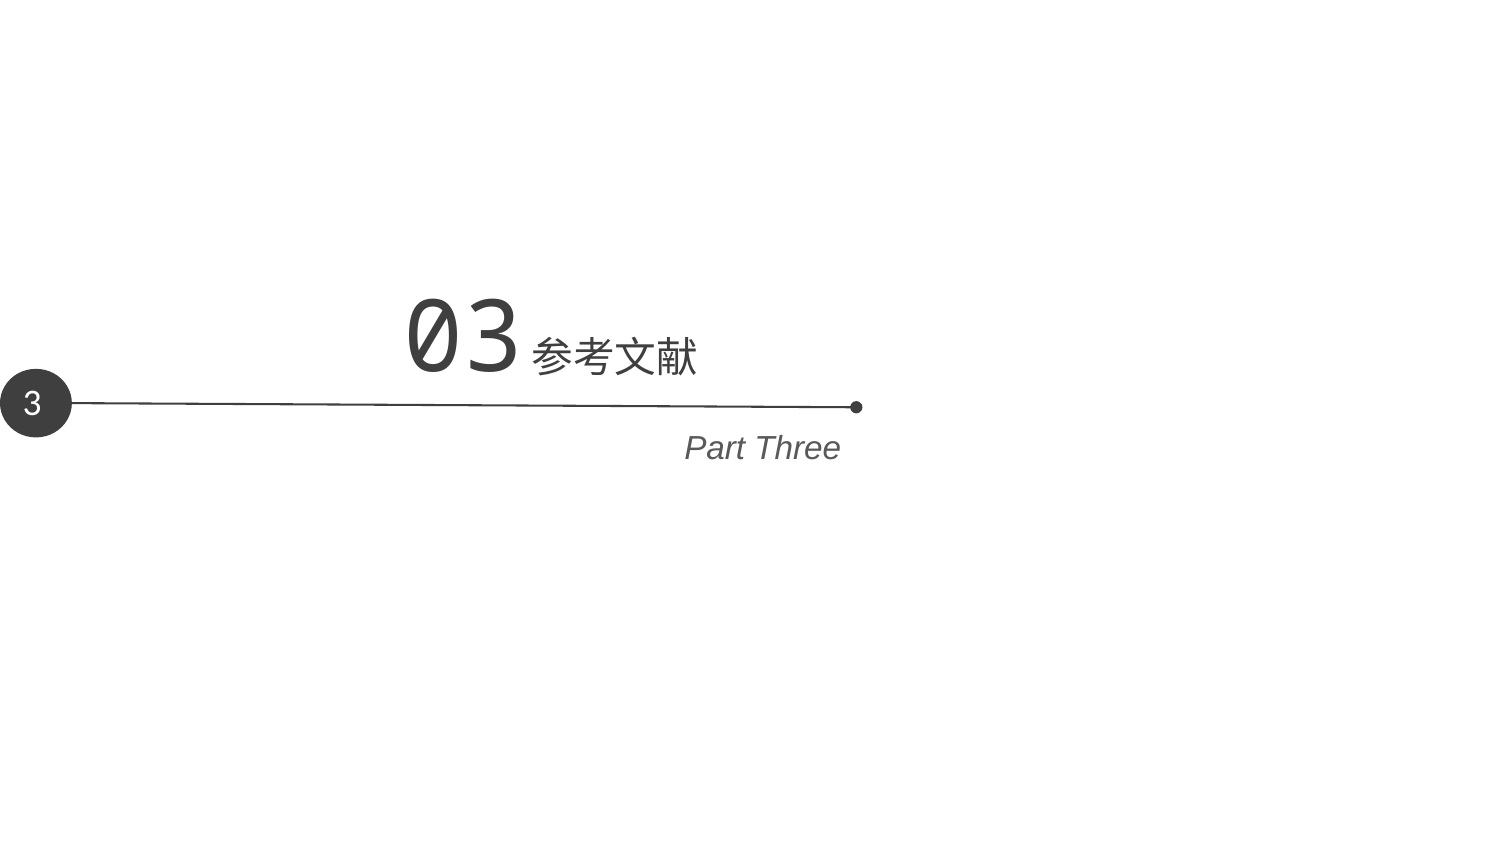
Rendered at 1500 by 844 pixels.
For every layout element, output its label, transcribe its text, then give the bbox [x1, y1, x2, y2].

text_box 参考文献 [520, 324, 999, 386]
text_box Part Three [673, 420, 911, 472]
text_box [0, 368, 73, 438]
text_box 03 [403, 271, 524, 392]
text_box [76, 402, 857, 408]
